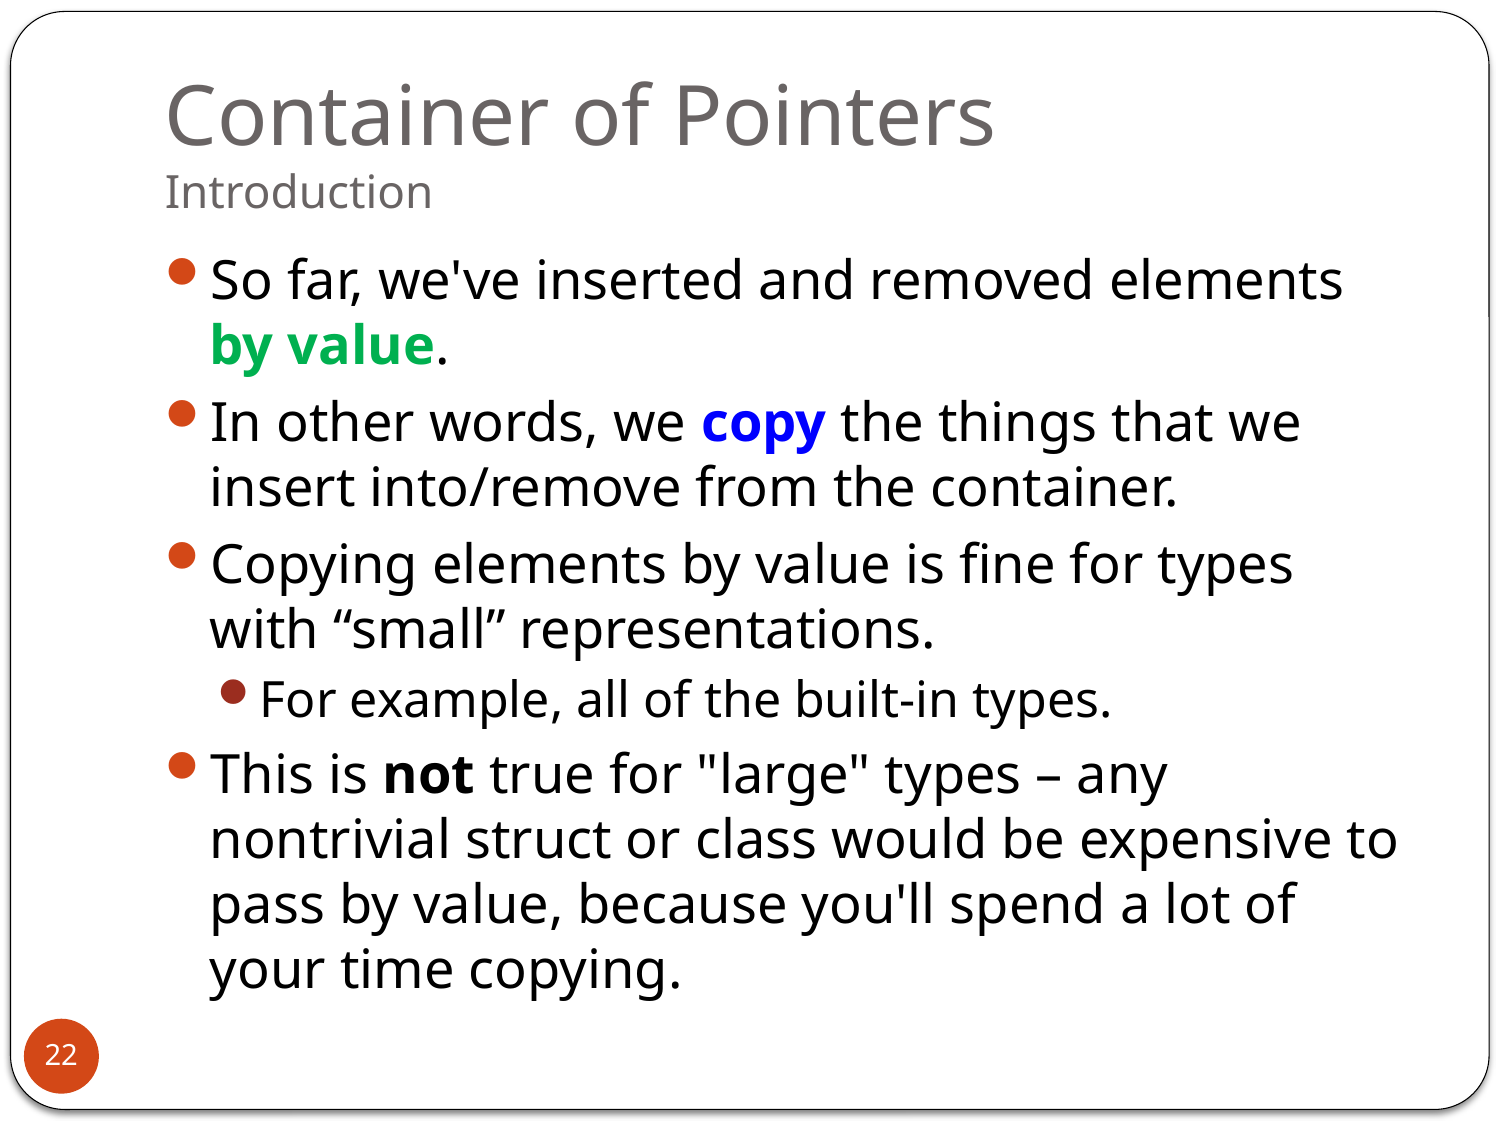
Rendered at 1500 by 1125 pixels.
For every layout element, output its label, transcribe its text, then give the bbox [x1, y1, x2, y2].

title Container of Pointers Introduction [150, 45, 1425, 233]
list So far, we've inserted and removed elements by value. In other words, we copy the things that we insert into/remove from the container. Copying elements by value is fine for types with “small” representations. For example, all of the built-in types. This is not true for "large" types – any nontrivial struct or class would be expensive to pass by value, because you'll spend a lot of your time copying. [150, 237, 1425, 1013]
slide_number 22 [23, 1018, 99, 1094]
